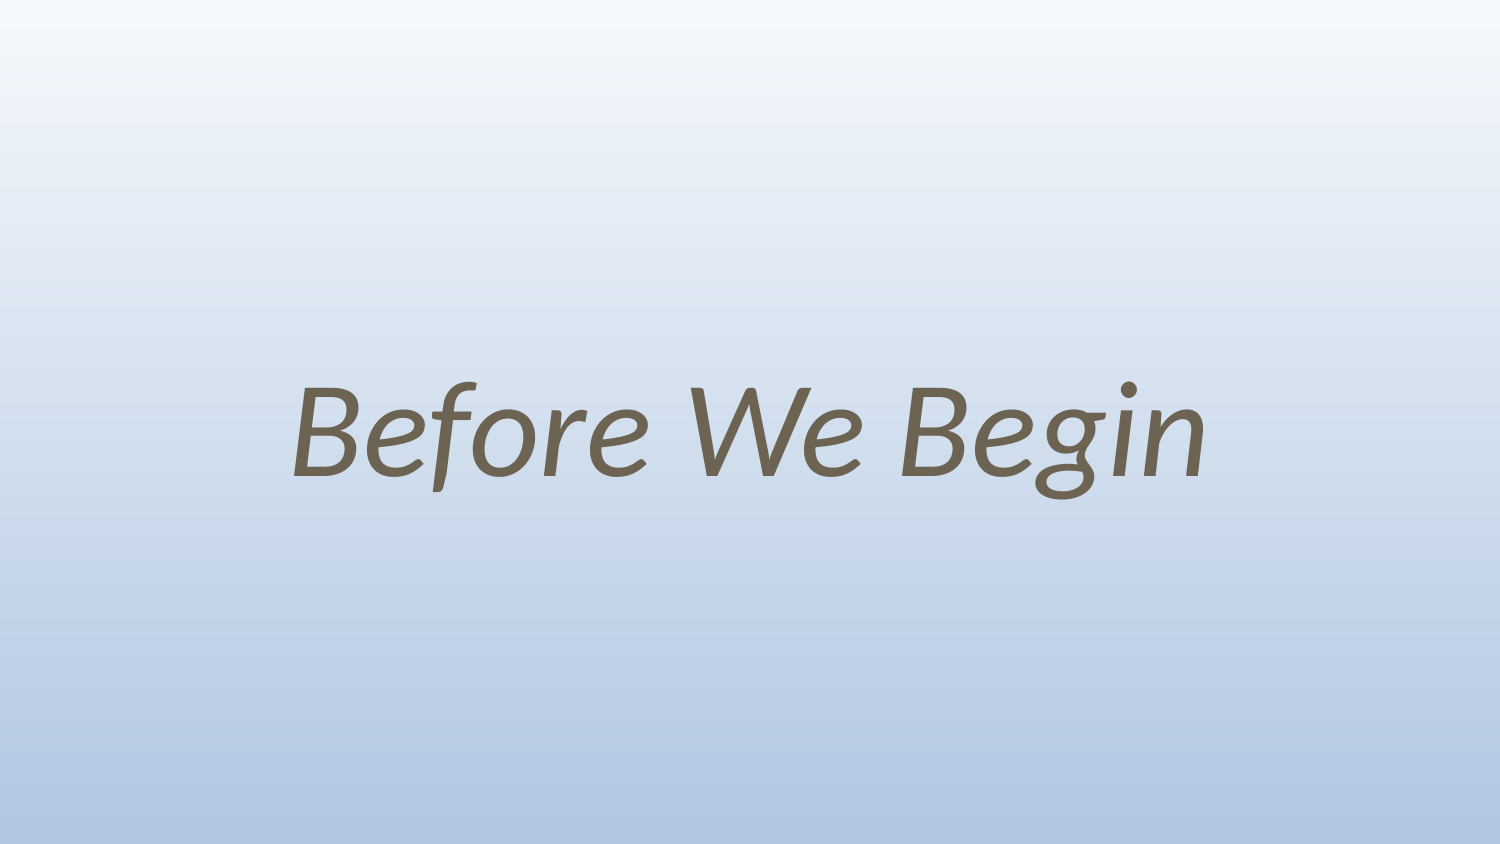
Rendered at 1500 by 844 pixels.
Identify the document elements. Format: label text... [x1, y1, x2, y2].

list Before We Begin [75, 143, 1425, 701]
